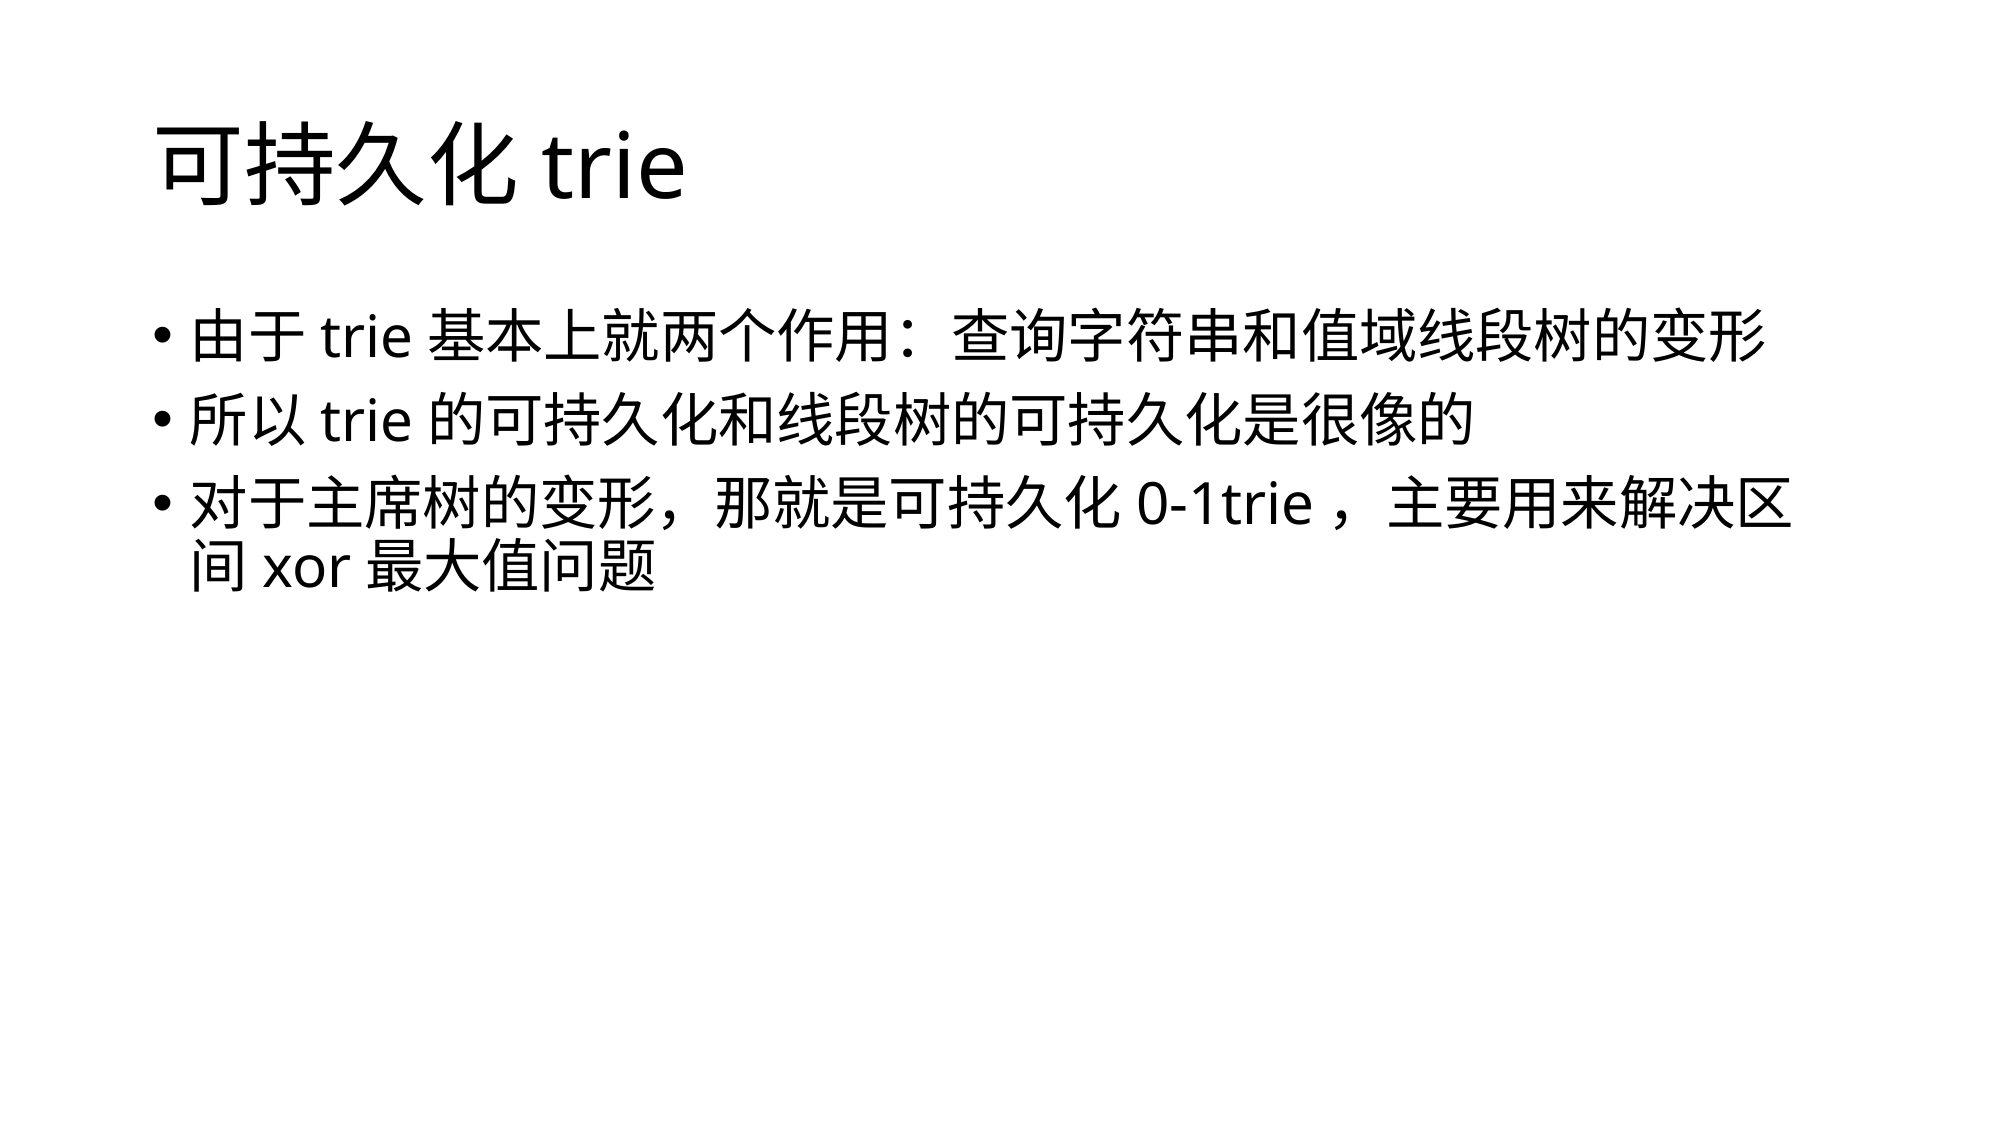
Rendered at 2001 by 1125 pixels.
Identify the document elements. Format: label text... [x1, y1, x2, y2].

title 可持久化trie [137, 59, 1863, 278]
list 由于trie基本上就两个作用：查询字符串和值域线段树的变形 所以trie的可持久化和线段树的可持久化是很像的 对于主席树的变形，那就是可持久化0-1trie，主要用来解决区间xor最大值问题 [137, 299, 1863, 1014]
